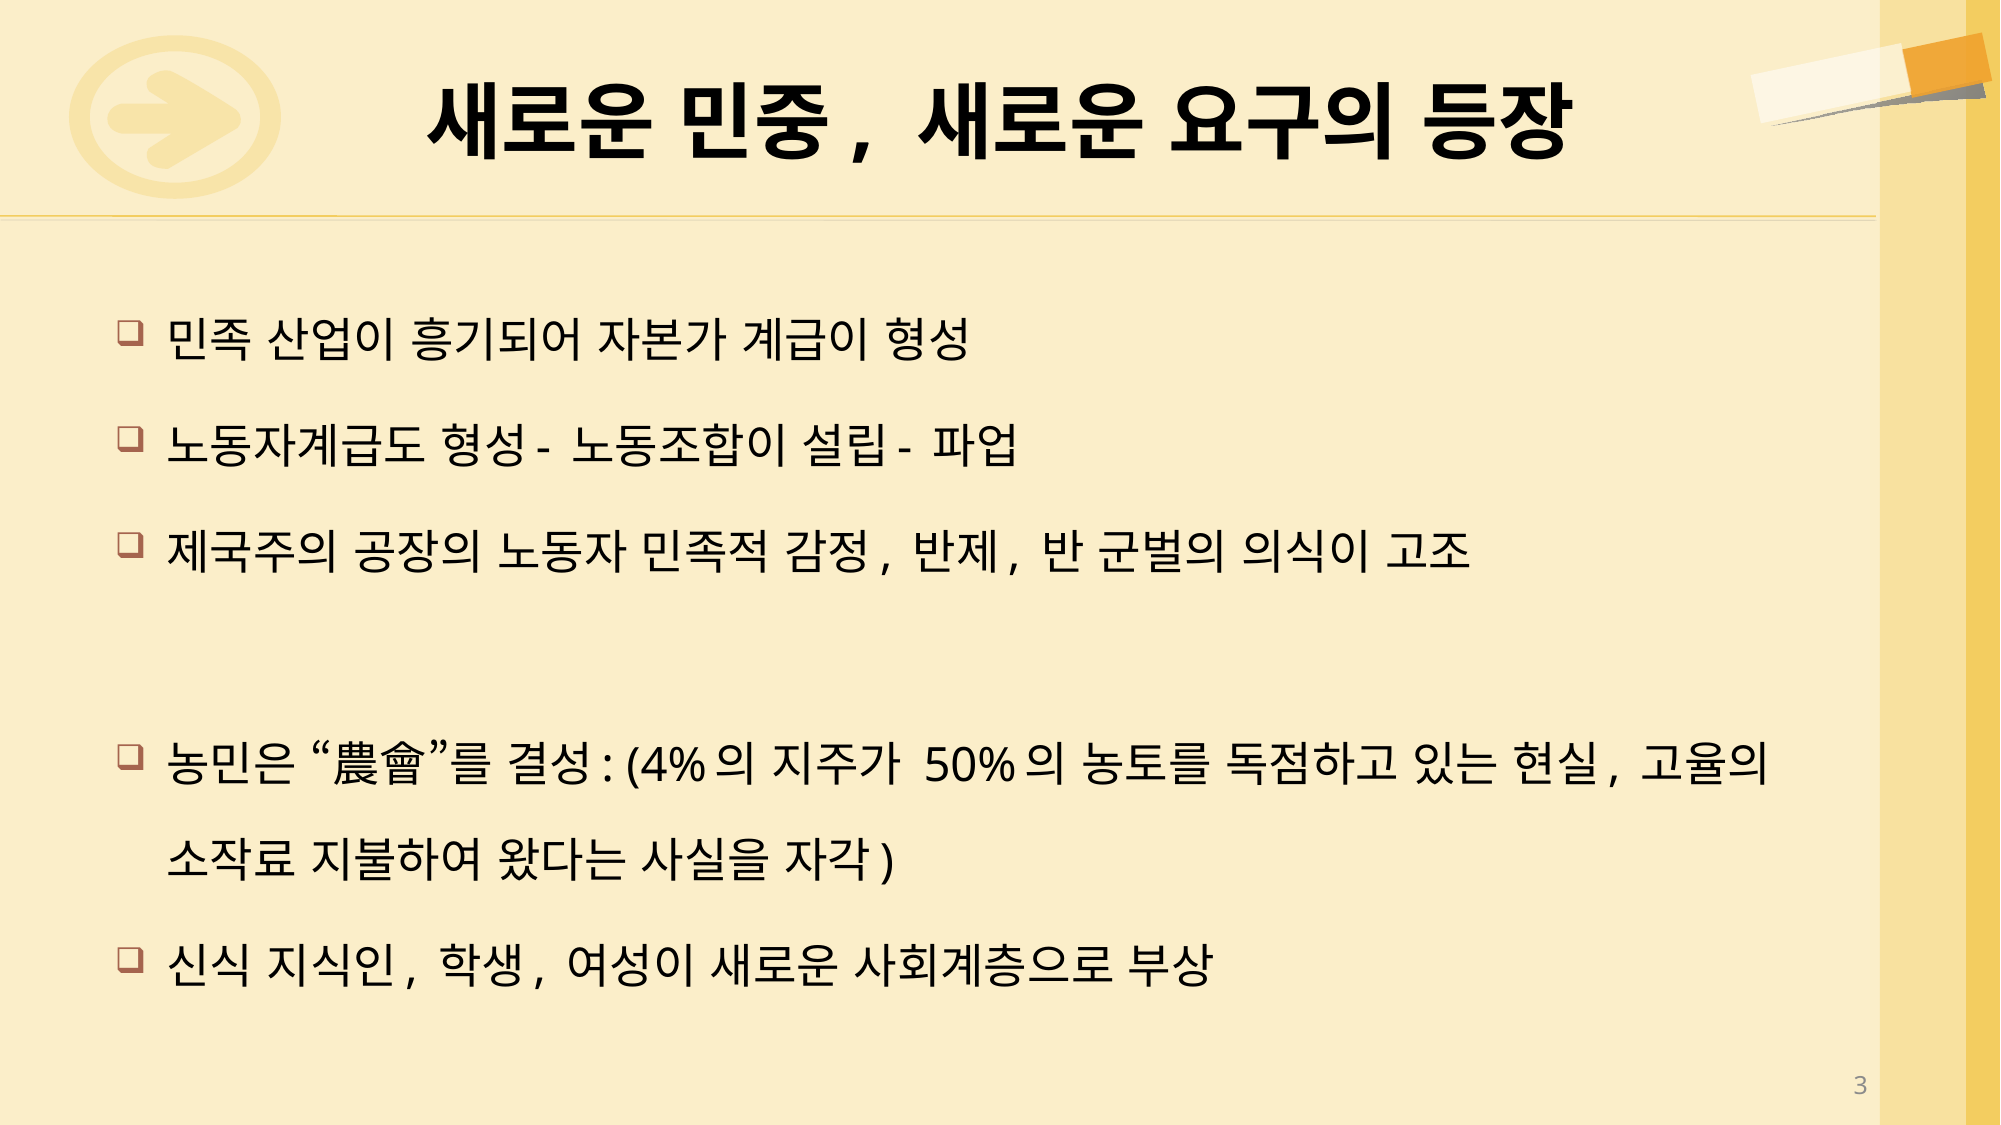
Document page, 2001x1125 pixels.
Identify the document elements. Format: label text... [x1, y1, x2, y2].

title 새로운 민중, 새로운 요구의 등장 [99, 24, 1900, 213]
list 민족 산업이 흥기되어 자본가 계급이 형성 노동자계급도 형성- 노동조합이 설립- 파업 제국주의 공장의 노동자 민족적 감정, 반제, 반 군벌의 의식이 고조 농민은 “農會”를 결성: (4%의 지주가 50%의 농토를 독점하고 있는 현실, 고율의 소작료 지불하여 왔다는 사실을 자각) 신식 지식인, 학생, 여성이 새로운 사회계층으로 부상 [99, 262, 1874, 1005]
slide_number 3 [1416, 1061, 1883, 1112]
